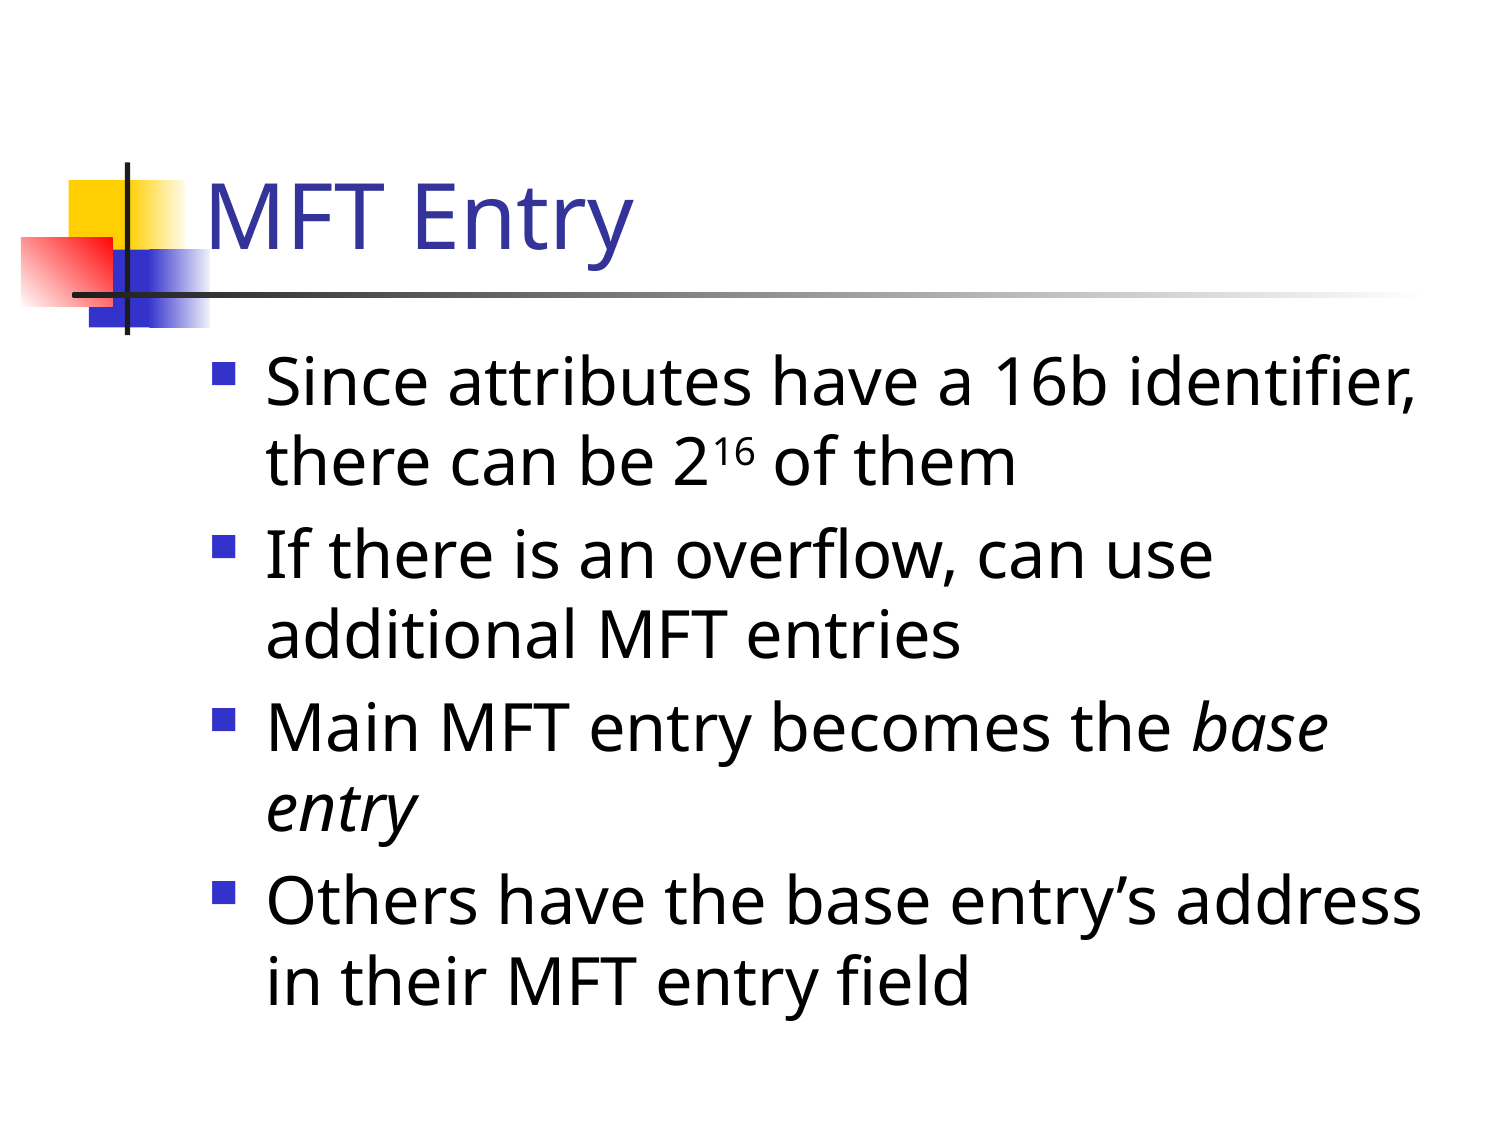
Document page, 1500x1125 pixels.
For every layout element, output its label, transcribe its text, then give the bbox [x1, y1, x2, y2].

list Since attributes have a 16b identifier, there can be 216 of them If there is an overflow, can use additional MFT entries Main MFT entry becomes the base entry Others have the base entry’s address in their MFT entry field [193, 330, 1470, 1007]
title MFT Entry [188, 34, 1468, 276]
